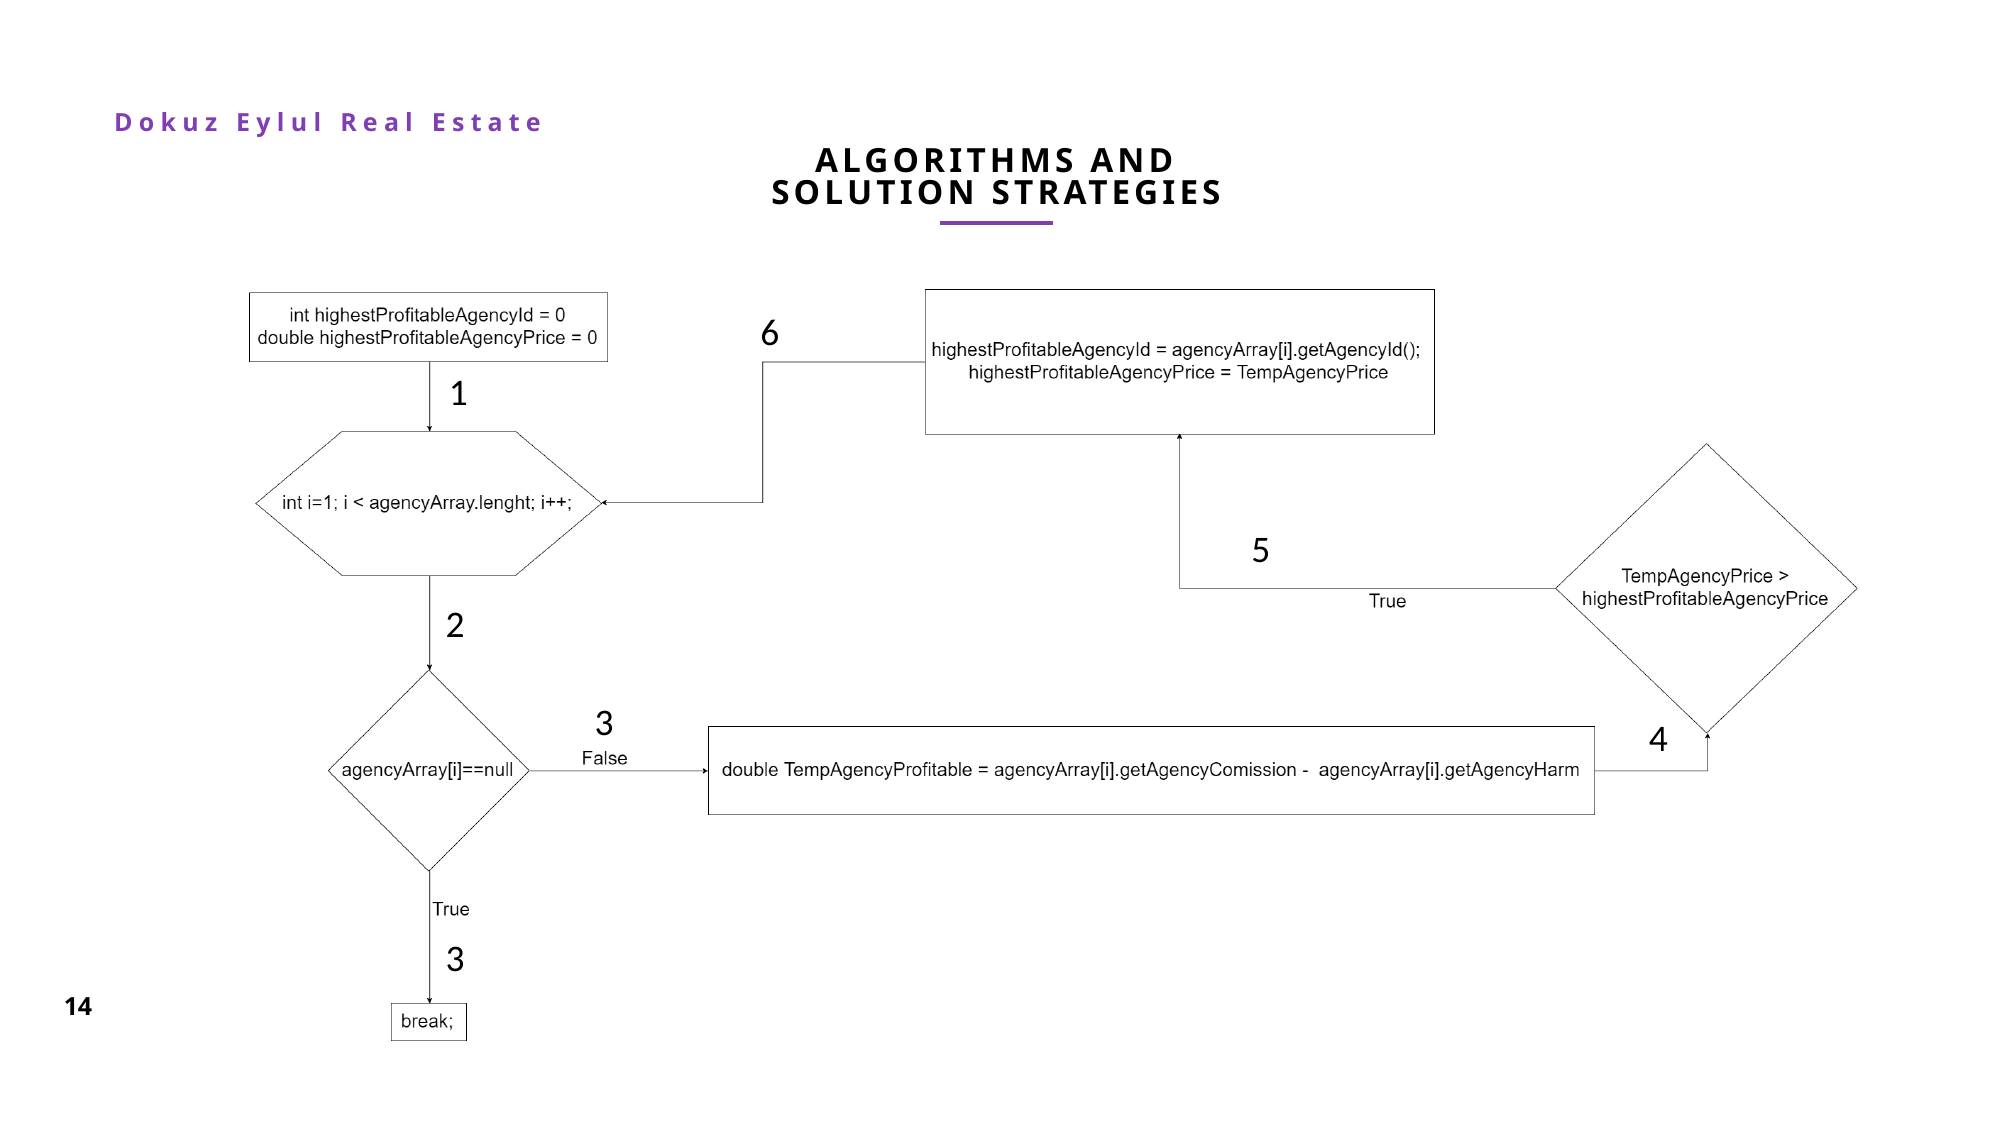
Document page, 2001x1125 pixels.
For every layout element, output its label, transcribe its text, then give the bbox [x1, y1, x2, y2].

picture [248, 289, 1858, 1041]
text_box ALGORITHMS AND SOLUTION STRATEGIES [707, 146, 1286, 211]
